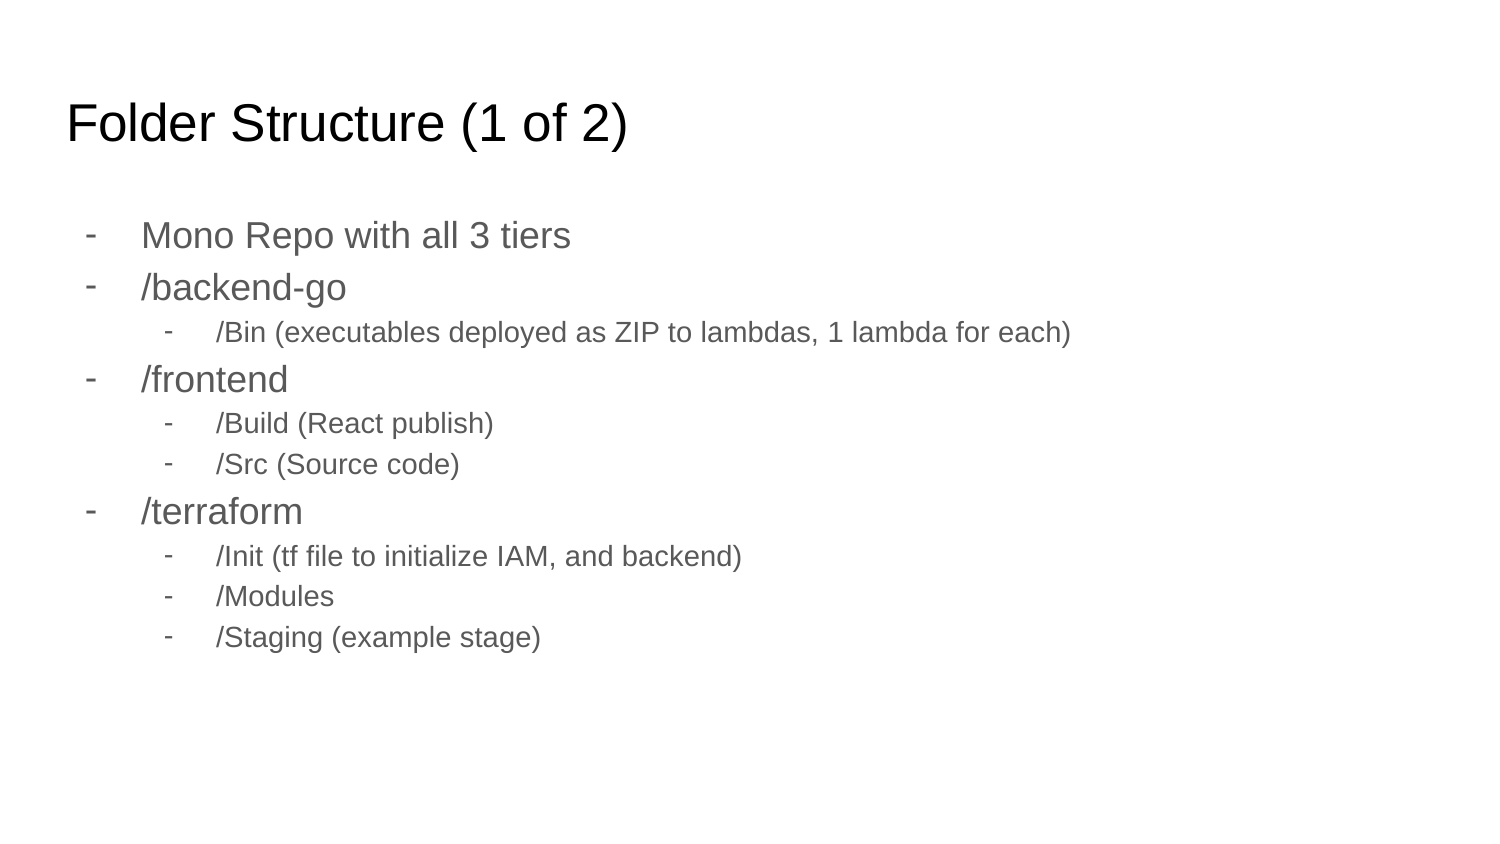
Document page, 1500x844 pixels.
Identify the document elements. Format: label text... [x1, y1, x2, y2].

title Folder Structure (1 of 2) [51, 72, 1449, 167]
list Mono Repo with all 3 tiers /backend-go /Bin (executables deployed as ZIP to lambdas, 1 lambda for each) /frontend /Build (React publish) /Src (Source code) /terraform /Init (tf file to initialize IAM, and backend) /Modules /Staging (example stage) [51, 189, 1449, 750]
